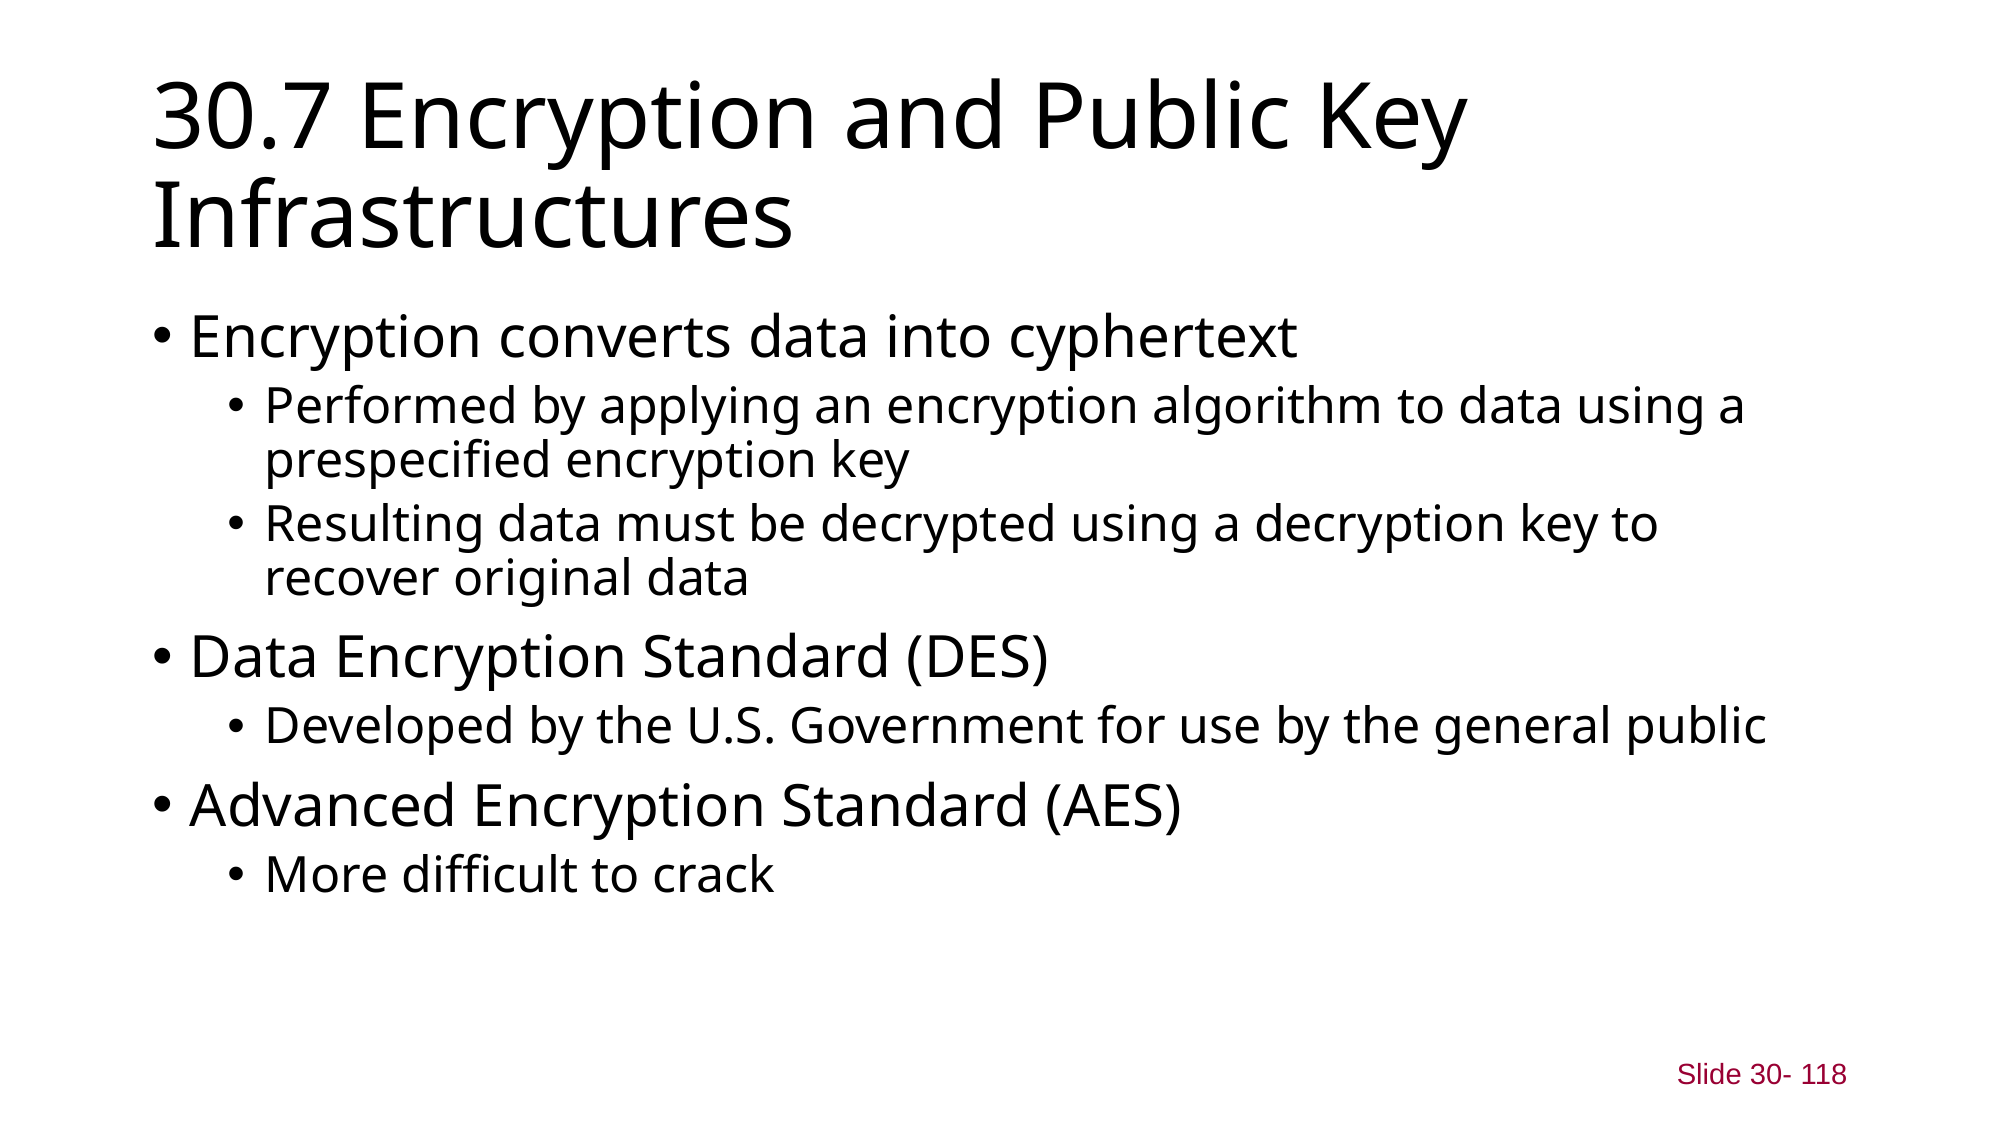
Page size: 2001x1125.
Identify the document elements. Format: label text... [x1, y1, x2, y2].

slide_number Slide 30- 118 [1412, 1042, 1863, 1103]
title 30.7 Encryption and Public Key Infrastructures [137, 59, 1863, 278]
list Encryption converts data into cyphertext Performed by applying an encryption algorithm to data using a prespecified encryption key Resulting data must be decrypted using a decryption key to recover original data Data Encryption Standard (DES) Developed by the U.S. Government for use by the general public Advanced Encryption Standard (AES) More difficult to crack [137, 299, 1863, 1014]
